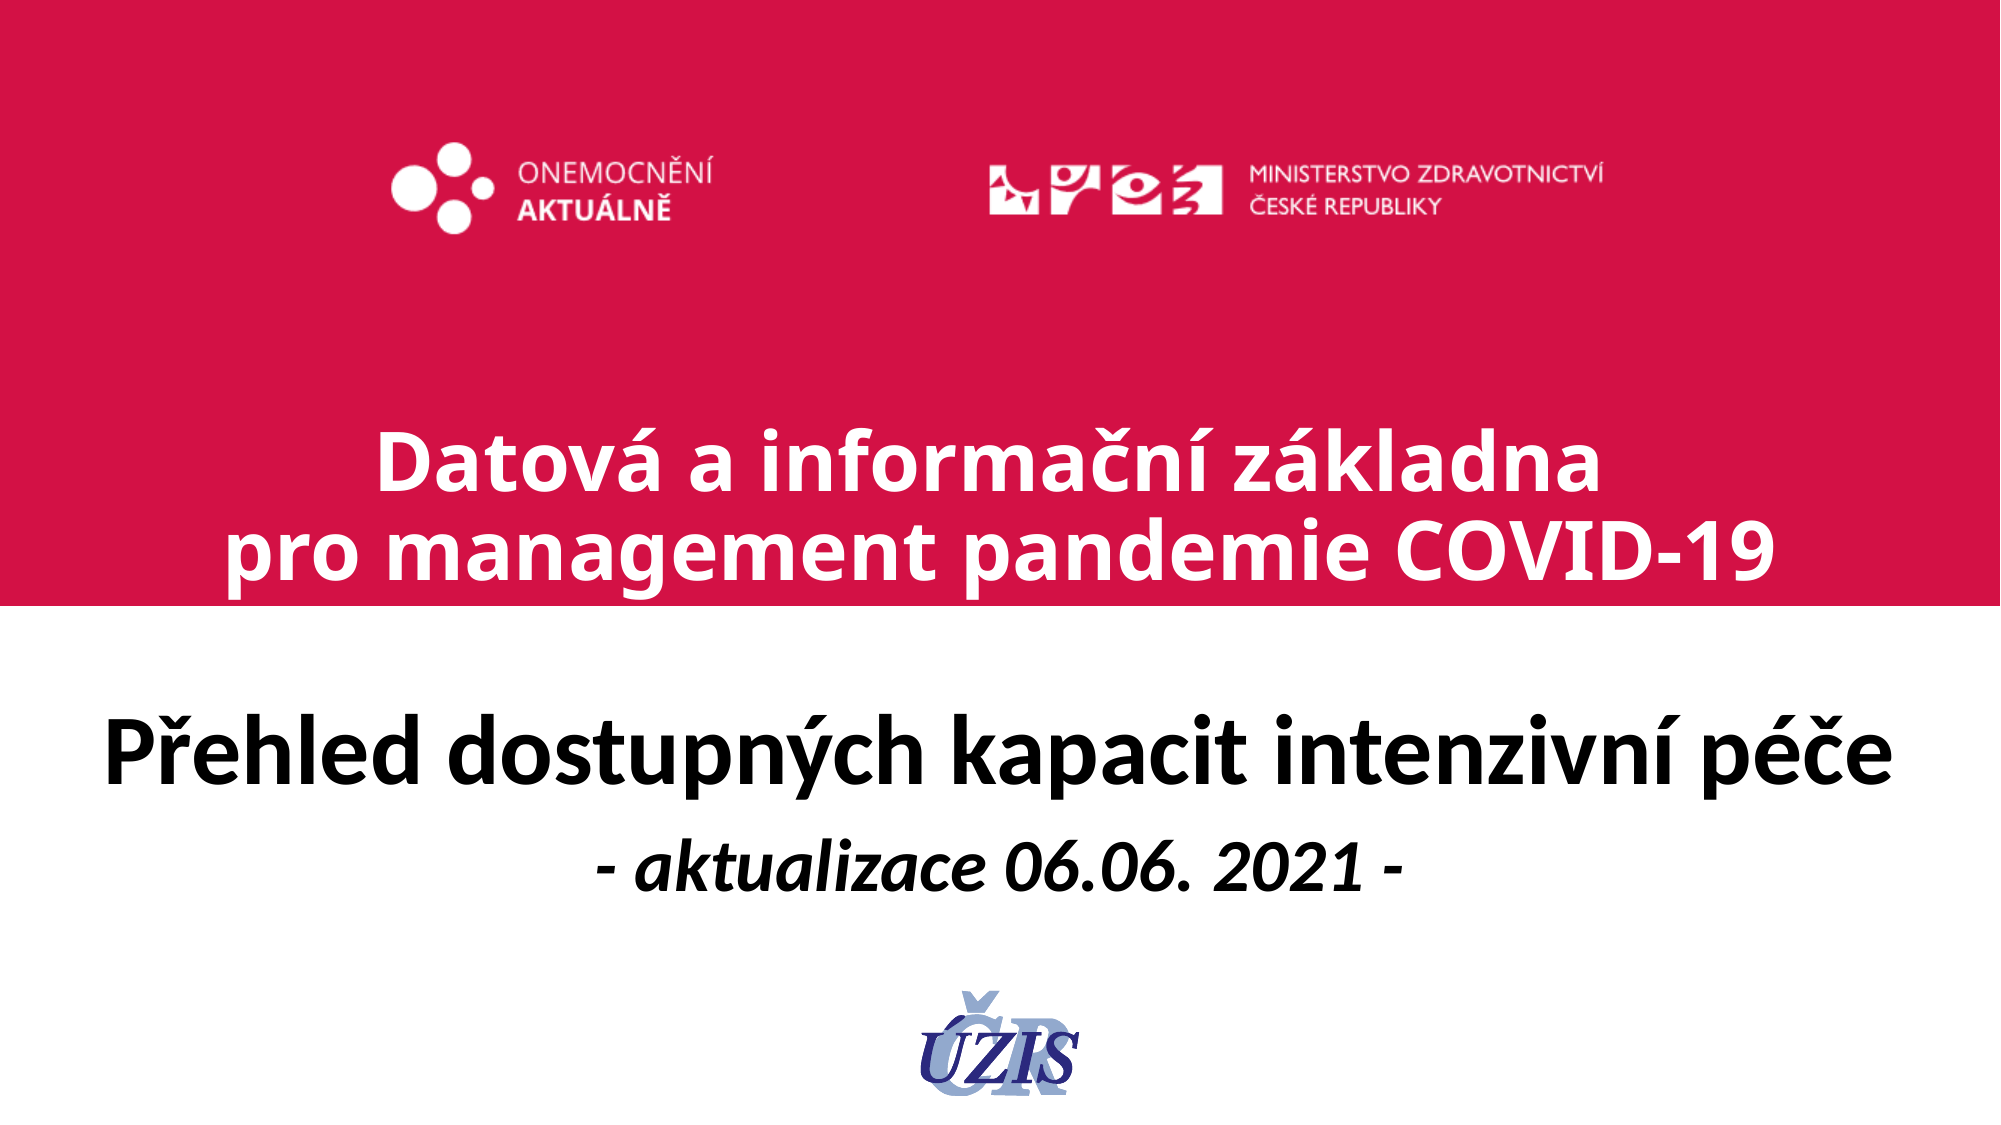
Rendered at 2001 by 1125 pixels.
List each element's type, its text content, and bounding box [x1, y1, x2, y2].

title Datová a informační základna pro management pandemie COVID-19 [0, 410, 2000, 606]
subtitle Přehled dostupných kapacit intenzivní péče - aktualizace 06.06. 2021 - [69, 674, 1931, 932]
